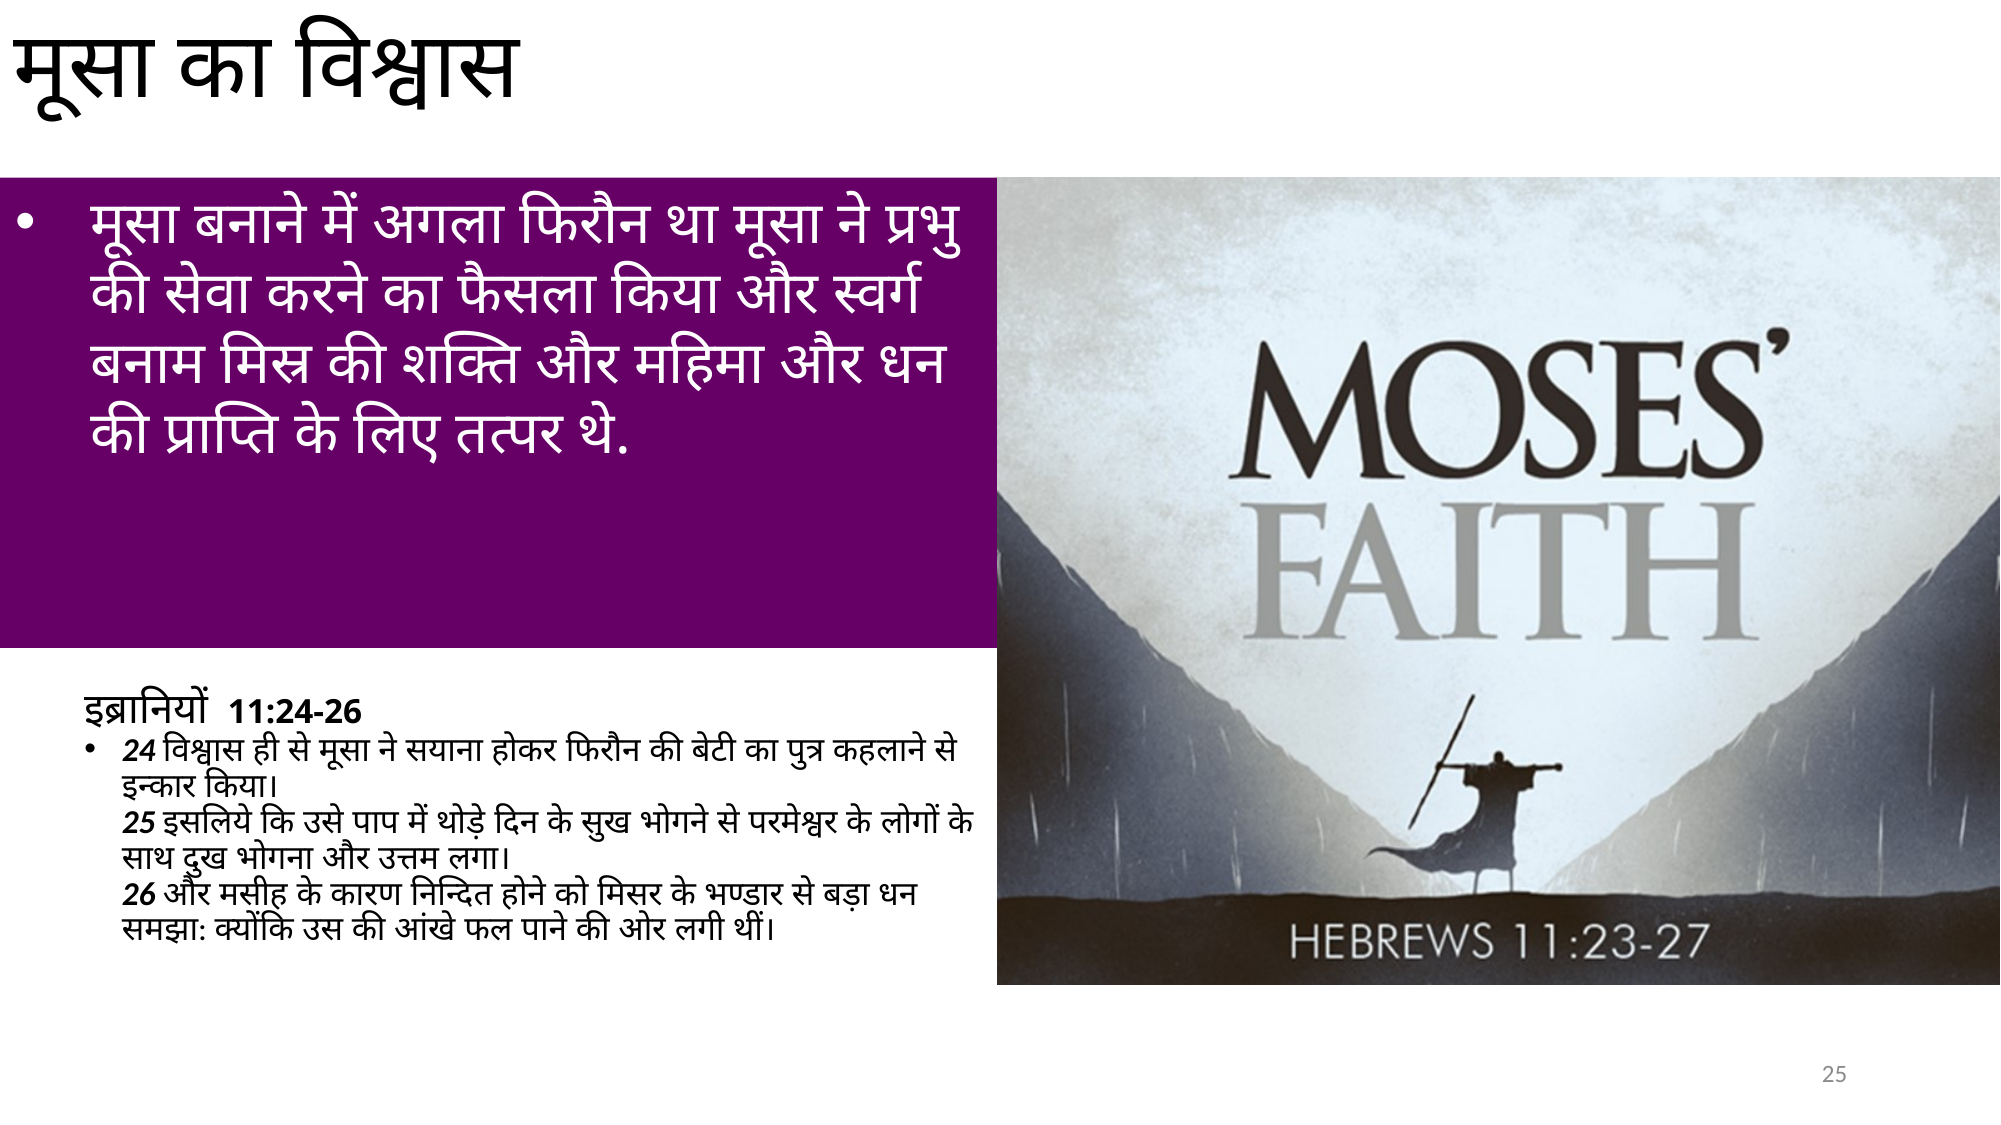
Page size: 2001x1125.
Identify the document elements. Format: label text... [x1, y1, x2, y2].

picture [997, 177, 2000, 986]
title मूसा का विश्वास [0, 6, 2000, 129]
slide_number 25 [1412, 1042, 1863, 1103]
text_box मूसा बनाने में अगला फिरौन था मूसा ने प्रभु की सेवा करने का फैसला किया और स्वर्ग बनाम मिस्र की शक्ति और महिमा और धन की प्राप्ति के लिए तत्पर थे. [0, 177, 997, 648]
list इब्रानियों 11:24-26 24 विश्वास ही से मूसा ने सयाना होकर फिरौन की बेटी का पुत्र कहलाने से इन्कार किया। 25 इसलिये कि उसे पाप में थोड़े दिन के सुख भोगने से परमेश्वर के लोगों के साथ दुख भोगना और उत्तम लगा। 26 और मसीह के कारण निन्दित होने को मिसर के भण्डार से बड़ा धन समझा: क्योंकि उस की आंखे फल पाने की ओर लगी थीं। [69, 648, 998, 1125]
